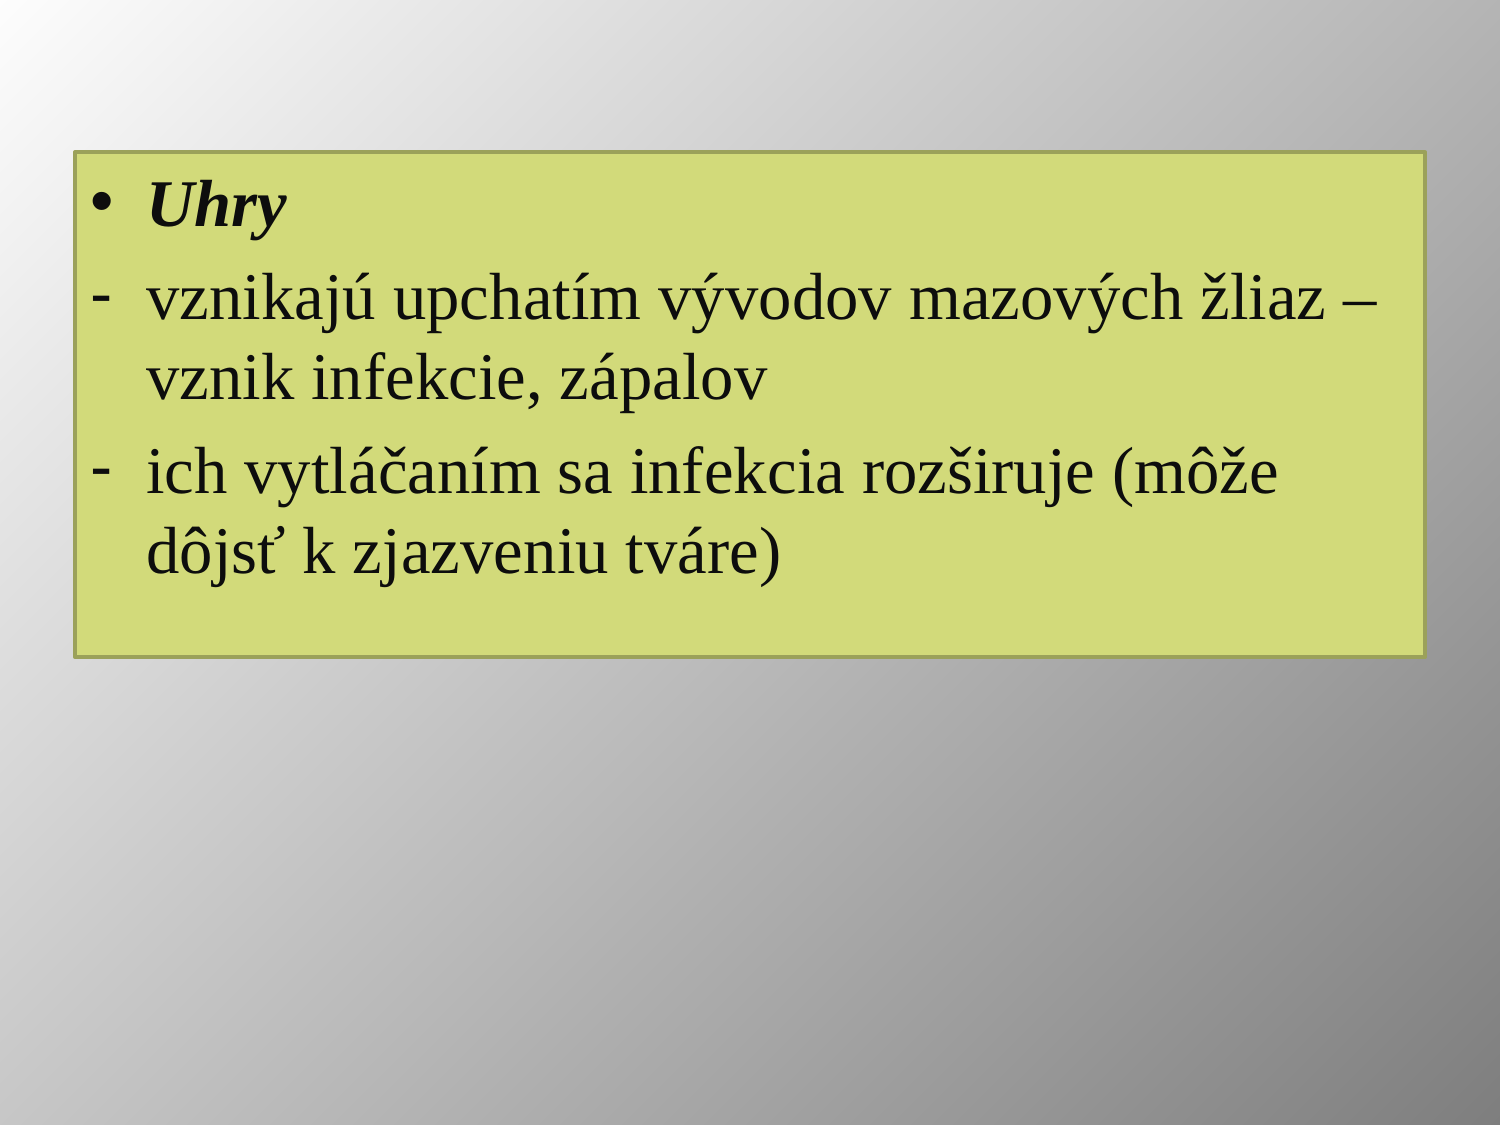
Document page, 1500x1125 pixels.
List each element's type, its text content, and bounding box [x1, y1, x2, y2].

list Uhry vznikajú upchatím vývodov mazových žliaz – vznik infekcie, zápalov ich vytláčaním sa infekcia rozširuje (môže dôjsť k zjazveniu tváre) [73, 150, 1427, 659]
